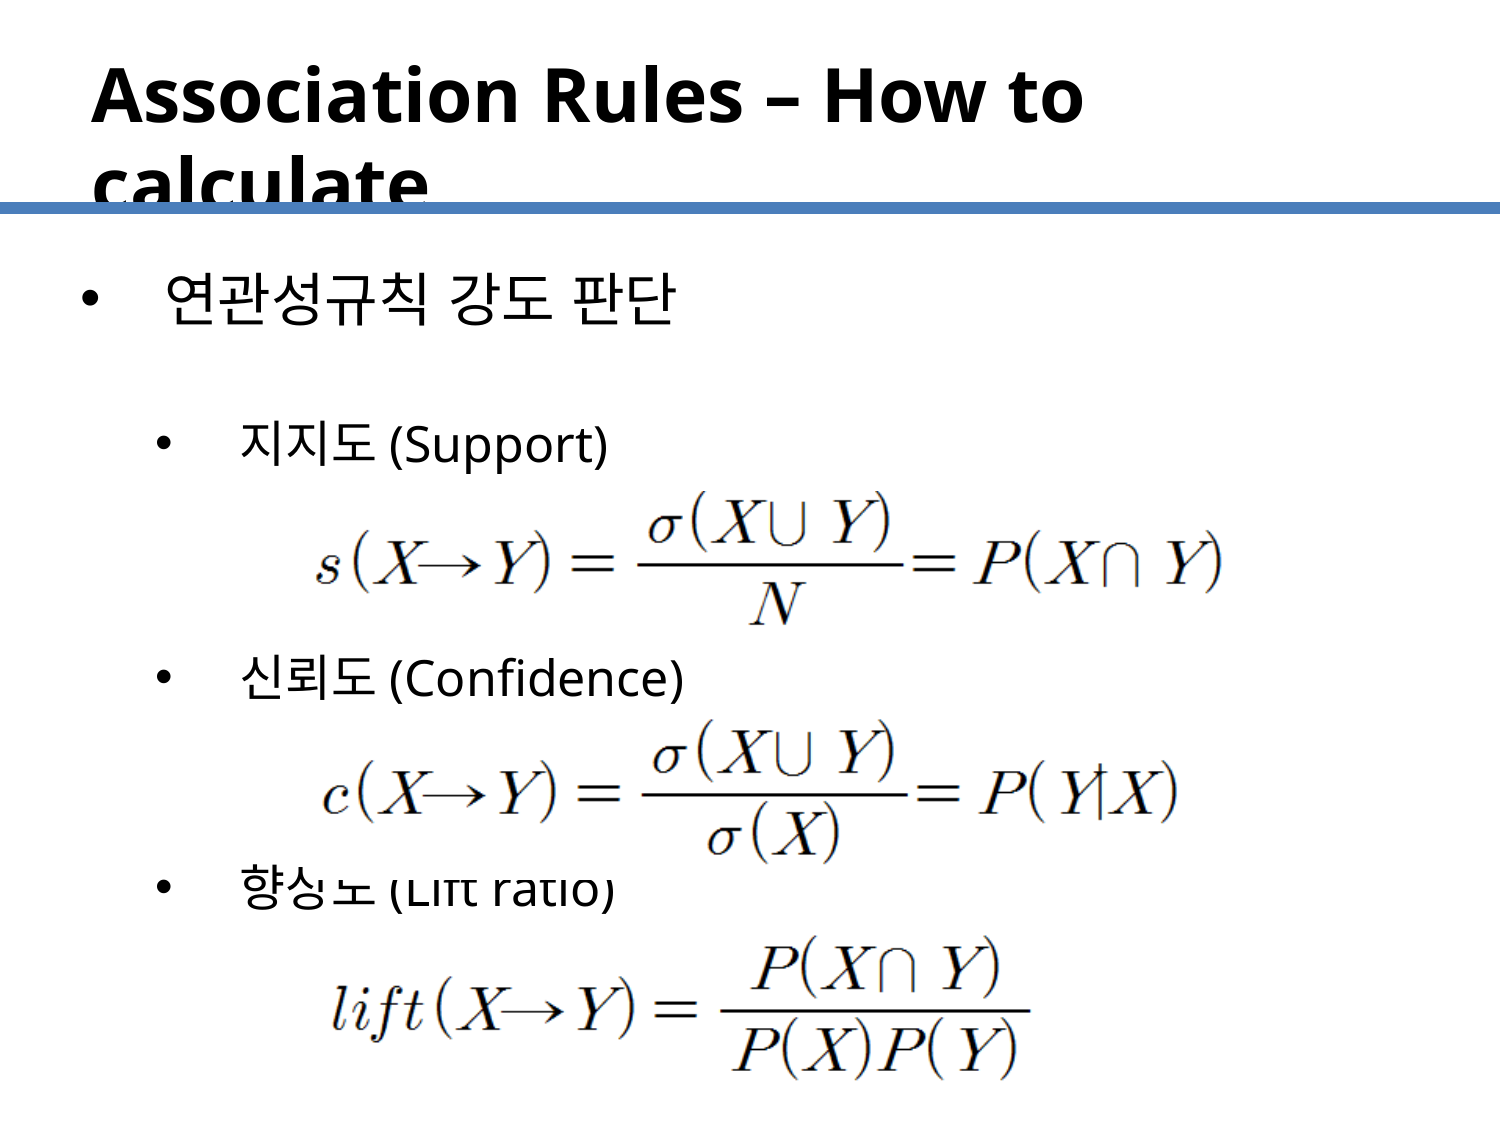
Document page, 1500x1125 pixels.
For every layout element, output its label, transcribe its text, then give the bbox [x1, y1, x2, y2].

picture [312, 928, 1054, 1093]
picture [312, 491, 1234, 644]
subtitle 연관성규칙 강도 판단 지지도(Support) 신뢰도(Confidence) 향상도(Lift ratio) [64, 255, 1436, 1094]
title Association Rules – How to calculate [76, 90, 1436, 185]
picture [312, 715, 1189, 881]
